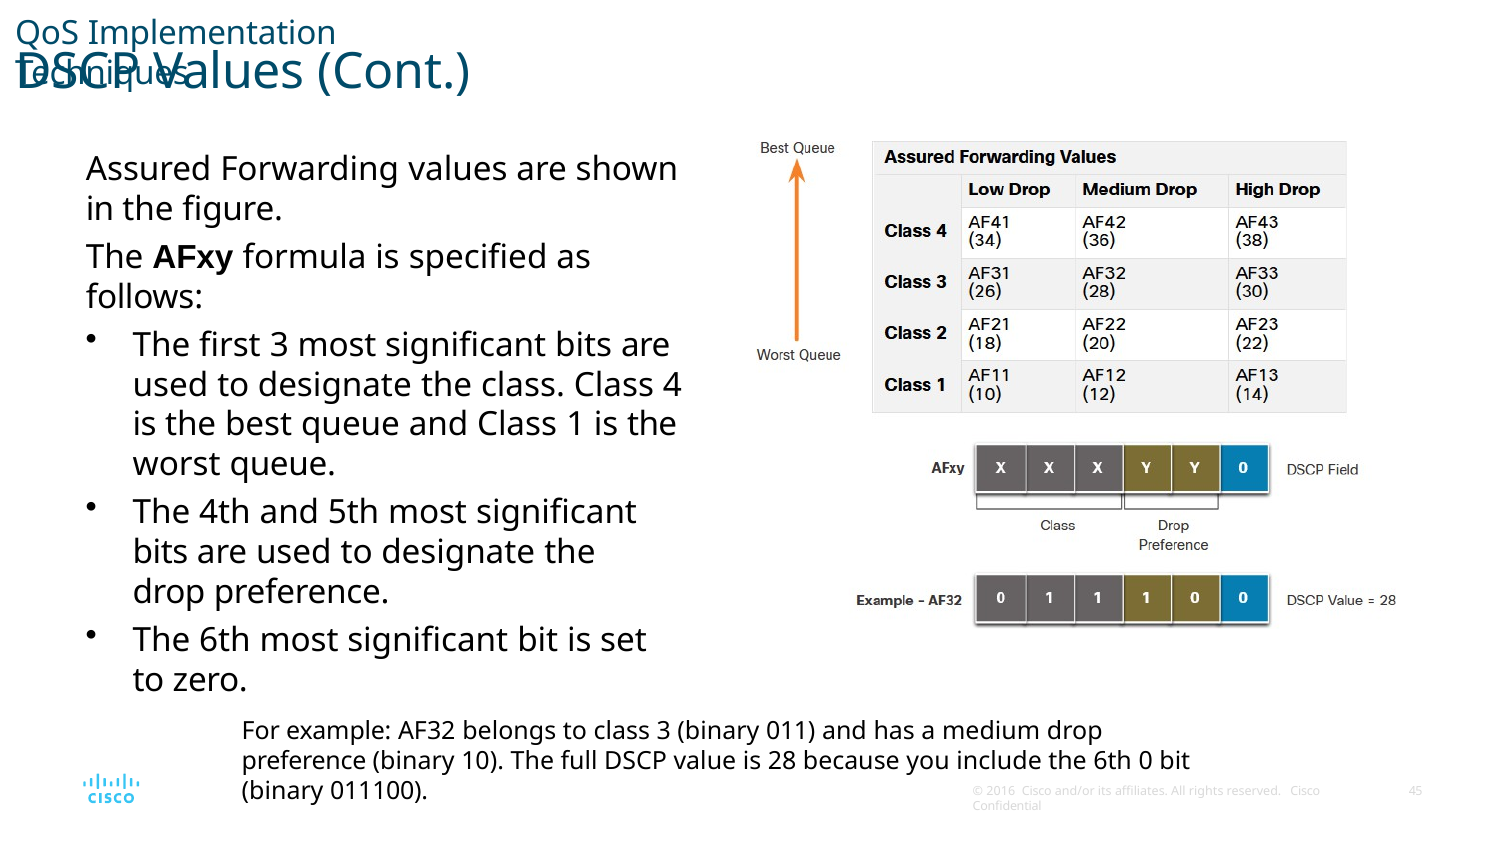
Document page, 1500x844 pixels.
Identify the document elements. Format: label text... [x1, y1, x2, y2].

slide_number 42 [1406, 782, 1432, 844]
footer © 2016 Cisco and/or its affiliates. All rights reserved. Cisco Confidential [970, 782, 1381, 844]
text_box QoS Implementation Techniques [12, 9, 498, 91]
title DSCP Values (Cont.) [12, 36, 486, 180]
text_box Assured Forwarding values are shown in the figure. The AFxy formula is specified as follows: The first 3 most significant bits are used to designate the class. Class 4 is the best queue and Class 1 is the worst queue. The 4th and 5th most significant bits are used to designate the drop preference. The 6th most significant bit is set to zero. For example: AF32 belongs to class 3 (binary 011) and has a medium drop preference (binary 10). The full DSCP value is 28 because you include the 6th 0 bit (binary 011100). [83, 144, 1216, 805]
picture [755, 141, 1396, 630]
